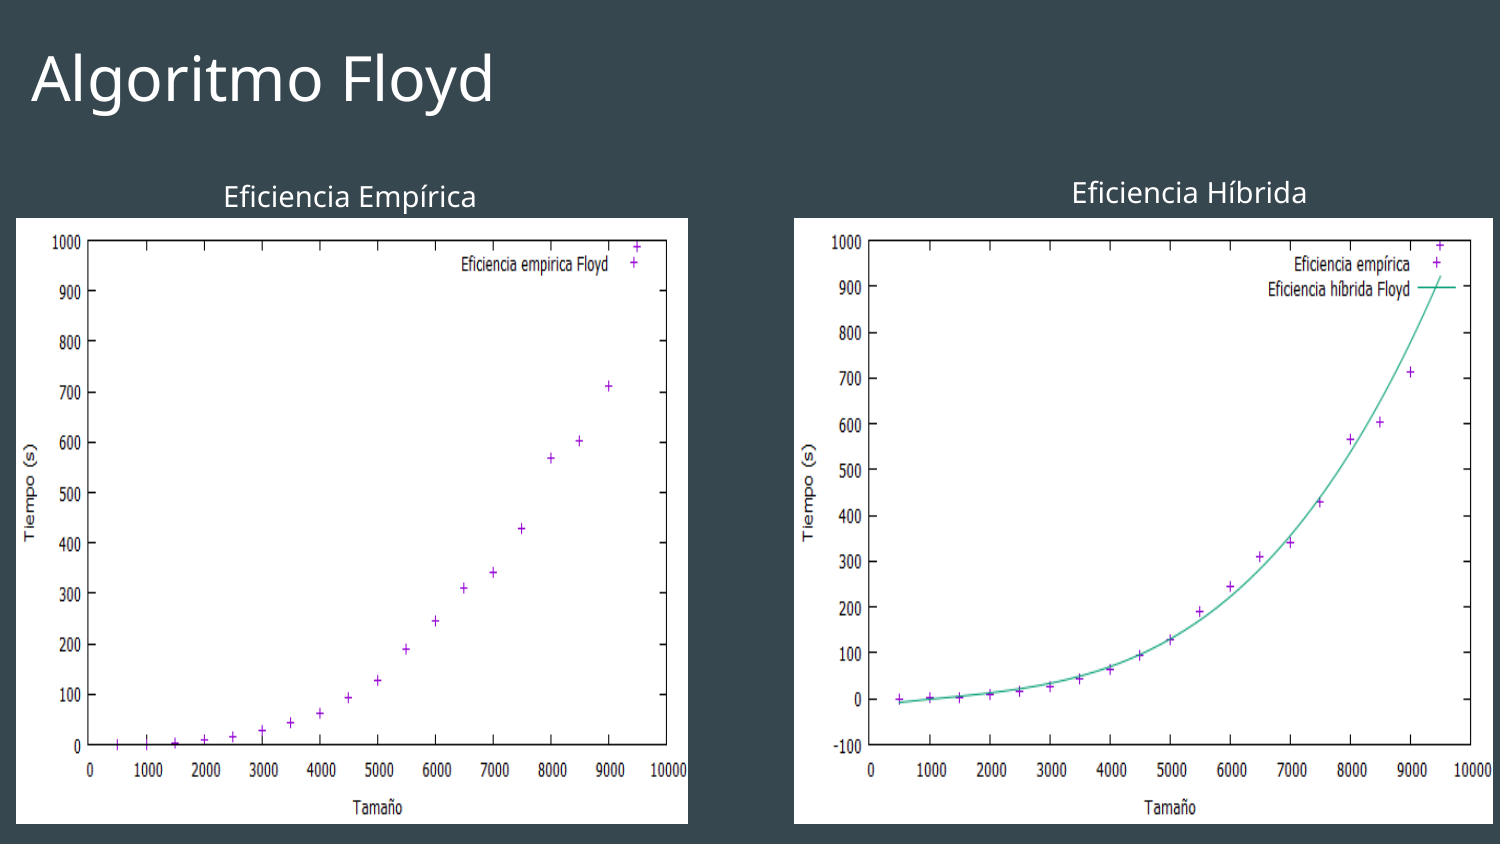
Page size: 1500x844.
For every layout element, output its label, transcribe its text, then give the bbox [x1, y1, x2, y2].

title Algoritmo Floyd [16, 23, 1414, 118]
text_box Eficiencia Híbrida [1056, 158, 1429, 217]
picture [794, 218, 1493, 824]
picture [15, 218, 688, 824]
text_box Eficiencia Empírica [208, 163, 594, 217]
